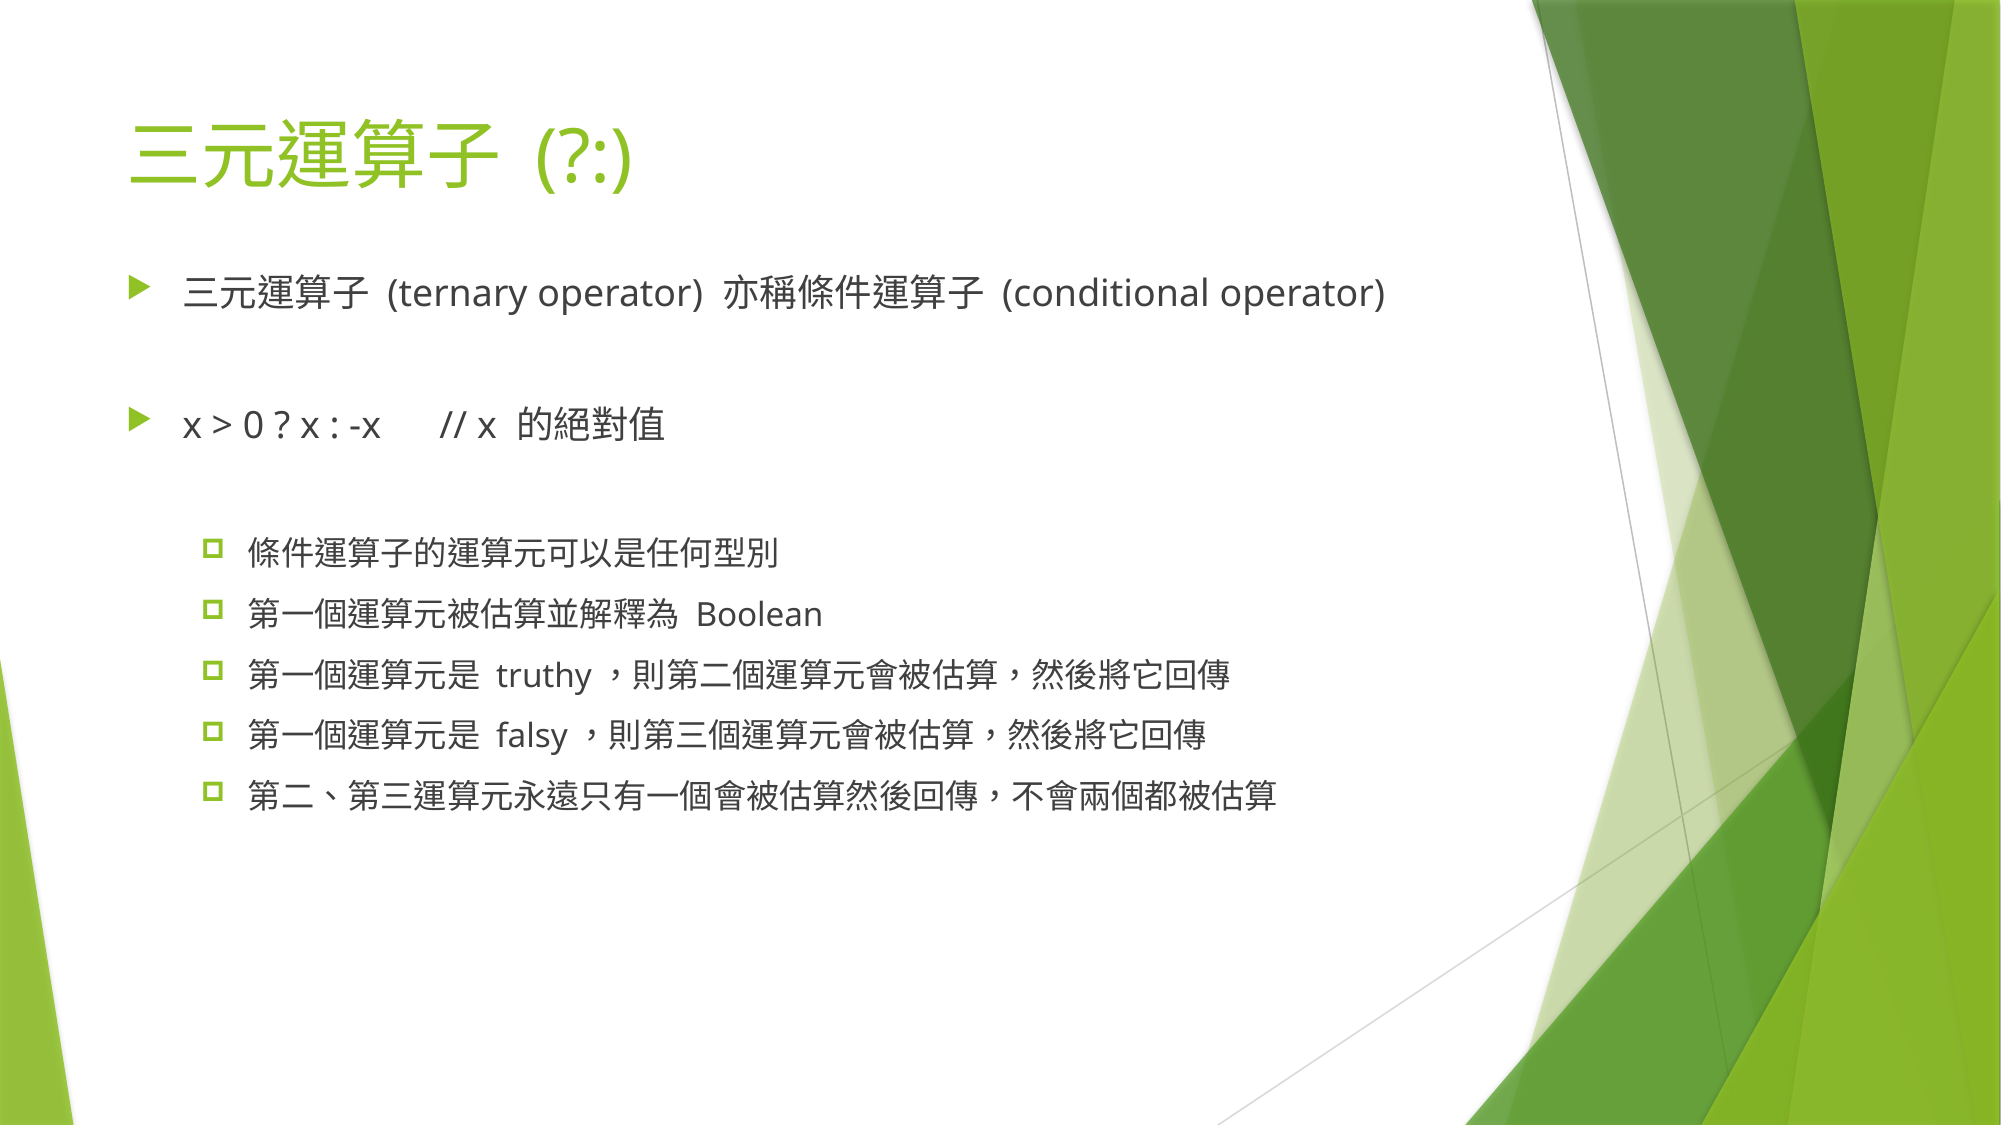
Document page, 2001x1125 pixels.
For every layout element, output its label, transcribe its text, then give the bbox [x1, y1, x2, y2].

list 三元運算子 (ternary operator) 亦稱條件運算子 (conditional operator) x > 0 ? x : -x // x 的絕對值 條件運算子的運算元可以是任何型別 第一個運算元被估算並解釋為 Boolean 第一個運算元是 truthy，則第二個運算元會被估算，然後將它回傳 第一個運算元是 falsy，則第三個運算元會被估算，然後將它回傳 第二、第三運算元永遠只有一個會被估算然後回傳，不會兩個都被估算 [111, 261, 1522, 992]
title 三元運算子 (?:) [111, 99, 1522, 261]
